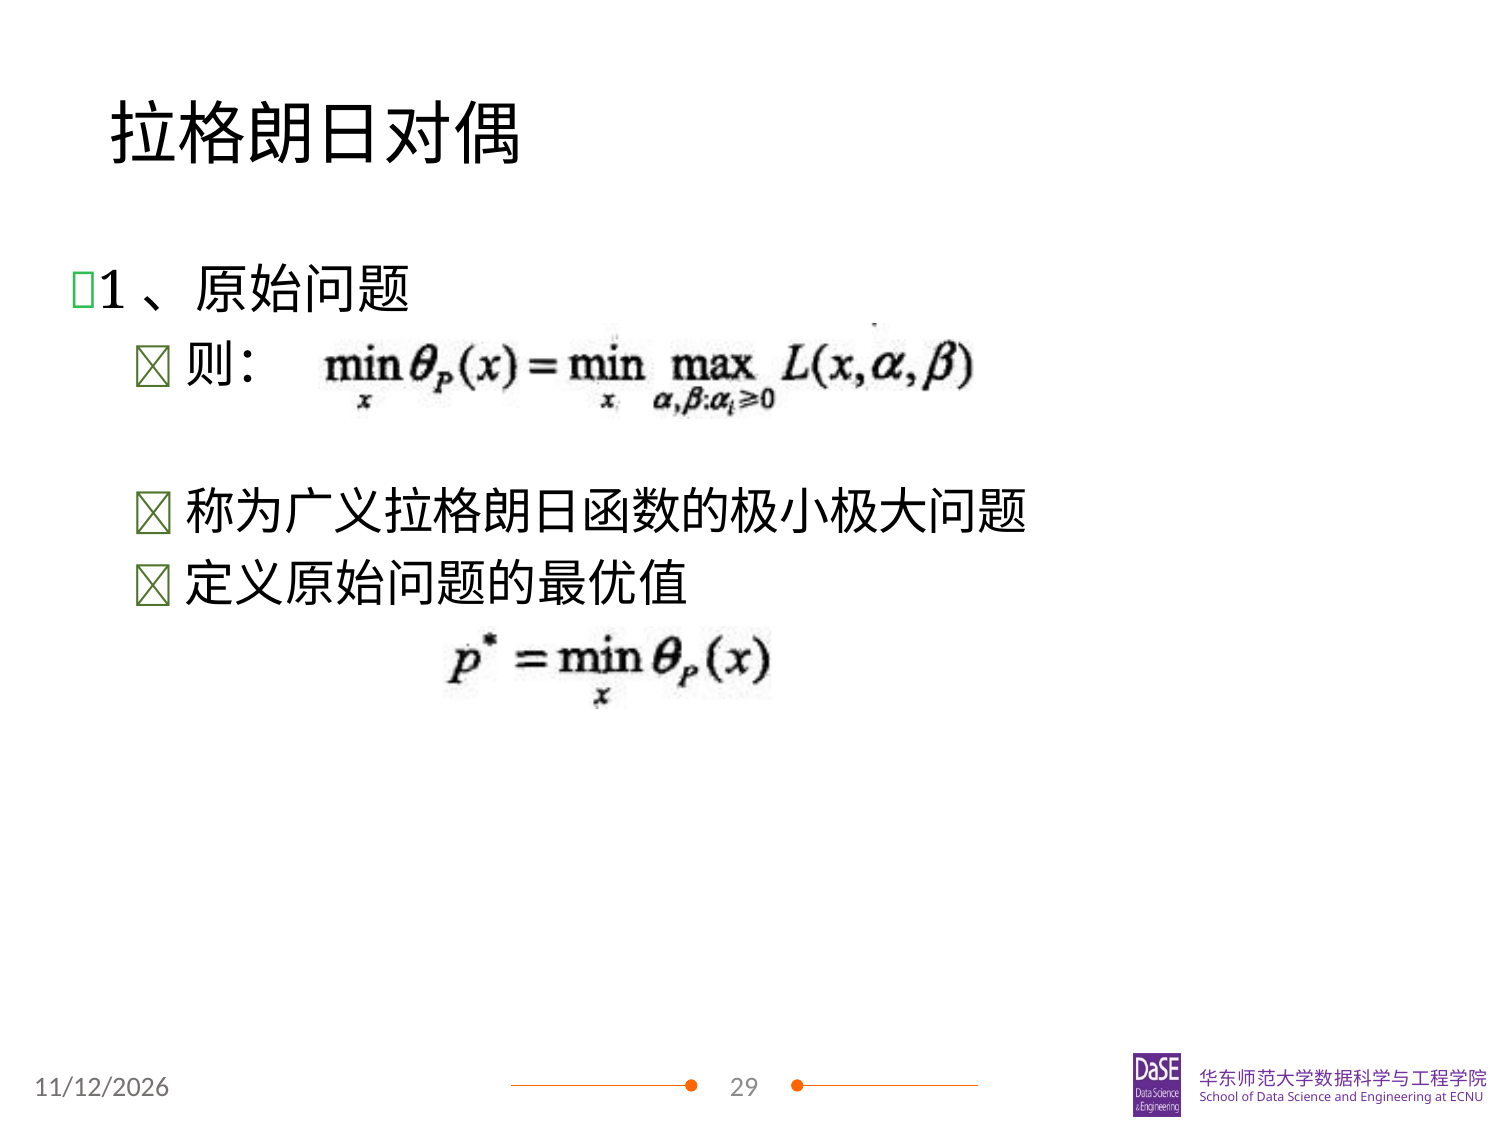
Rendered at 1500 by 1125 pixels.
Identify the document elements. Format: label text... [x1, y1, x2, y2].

picture [1133, 1053, 1181, 1117]
text_box [318, 323, 980, 419]
title 拉格朗日对偶 [103, 36, 1397, 225]
text_box 1、原始问题 则： 称为广义拉格朗日函数的极小极大问题 定义原始问题的最优值 [65, 255, 1028, 612]
text_box [442, 626, 772, 709]
